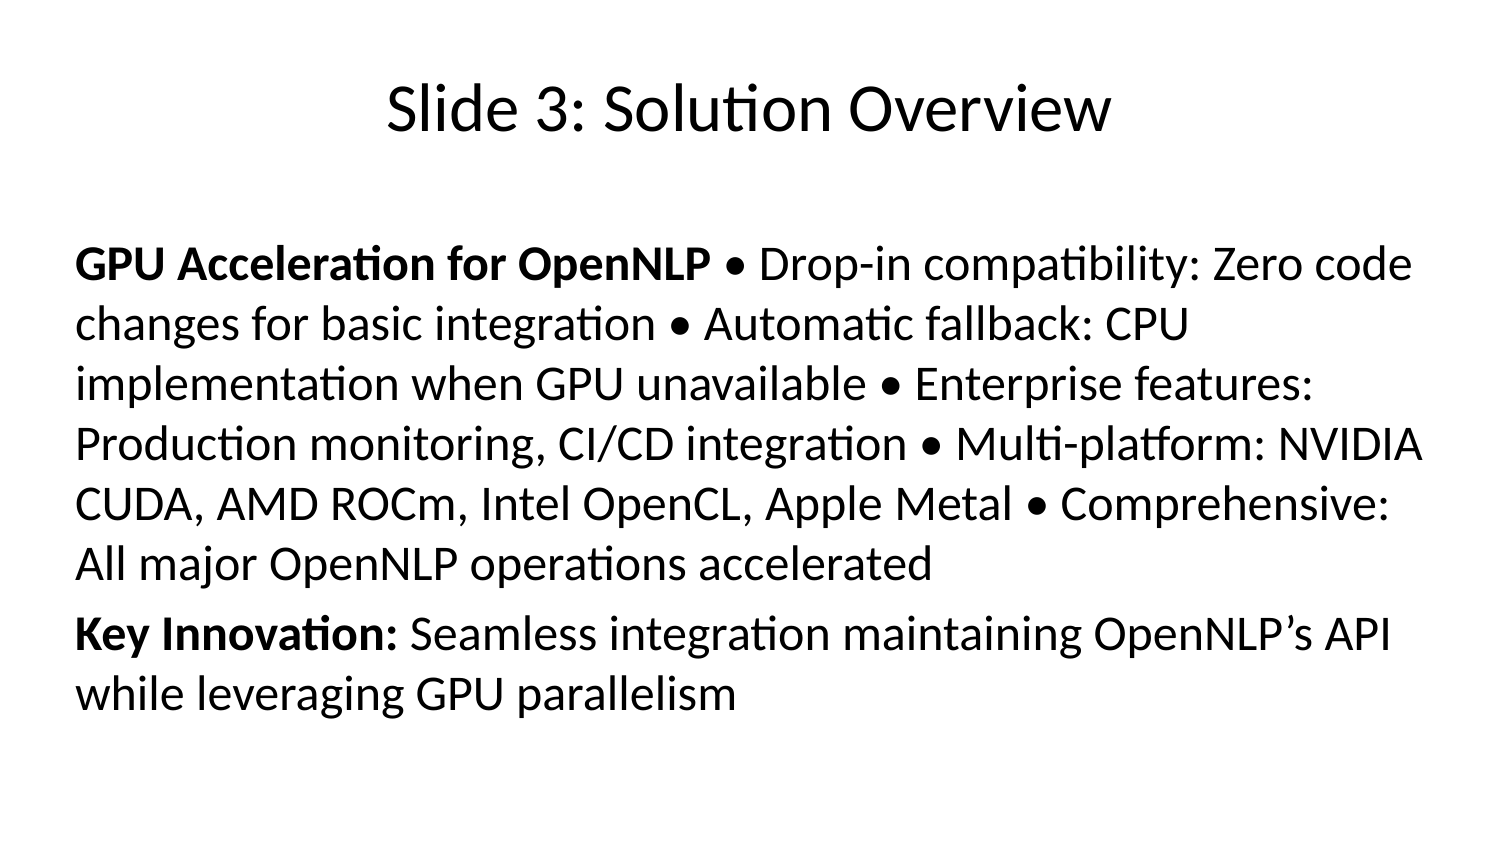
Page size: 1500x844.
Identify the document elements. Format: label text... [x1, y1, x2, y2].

subtitle GPU Acceleration for OpenNLP • Drop-in compatibility: Zero code changes for basic integration • Automatic fallback: CPU implementation when GPU unavailable • Enterprise features: Production monitoring, CI/CD integration • Multi-platform: NVIDIA CUDA, AMD ROCm, Intel OpenCL, Apple Metal • Comprehensive: All major OpenNLP operations accelerated Key Innovation: Seamless integration maintaining OpenNLP’s API while leveraging GPU parallelism [75, 163, 1425, 788]
title Slide 3: Solution Overview [75, 33, 1425, 163]
